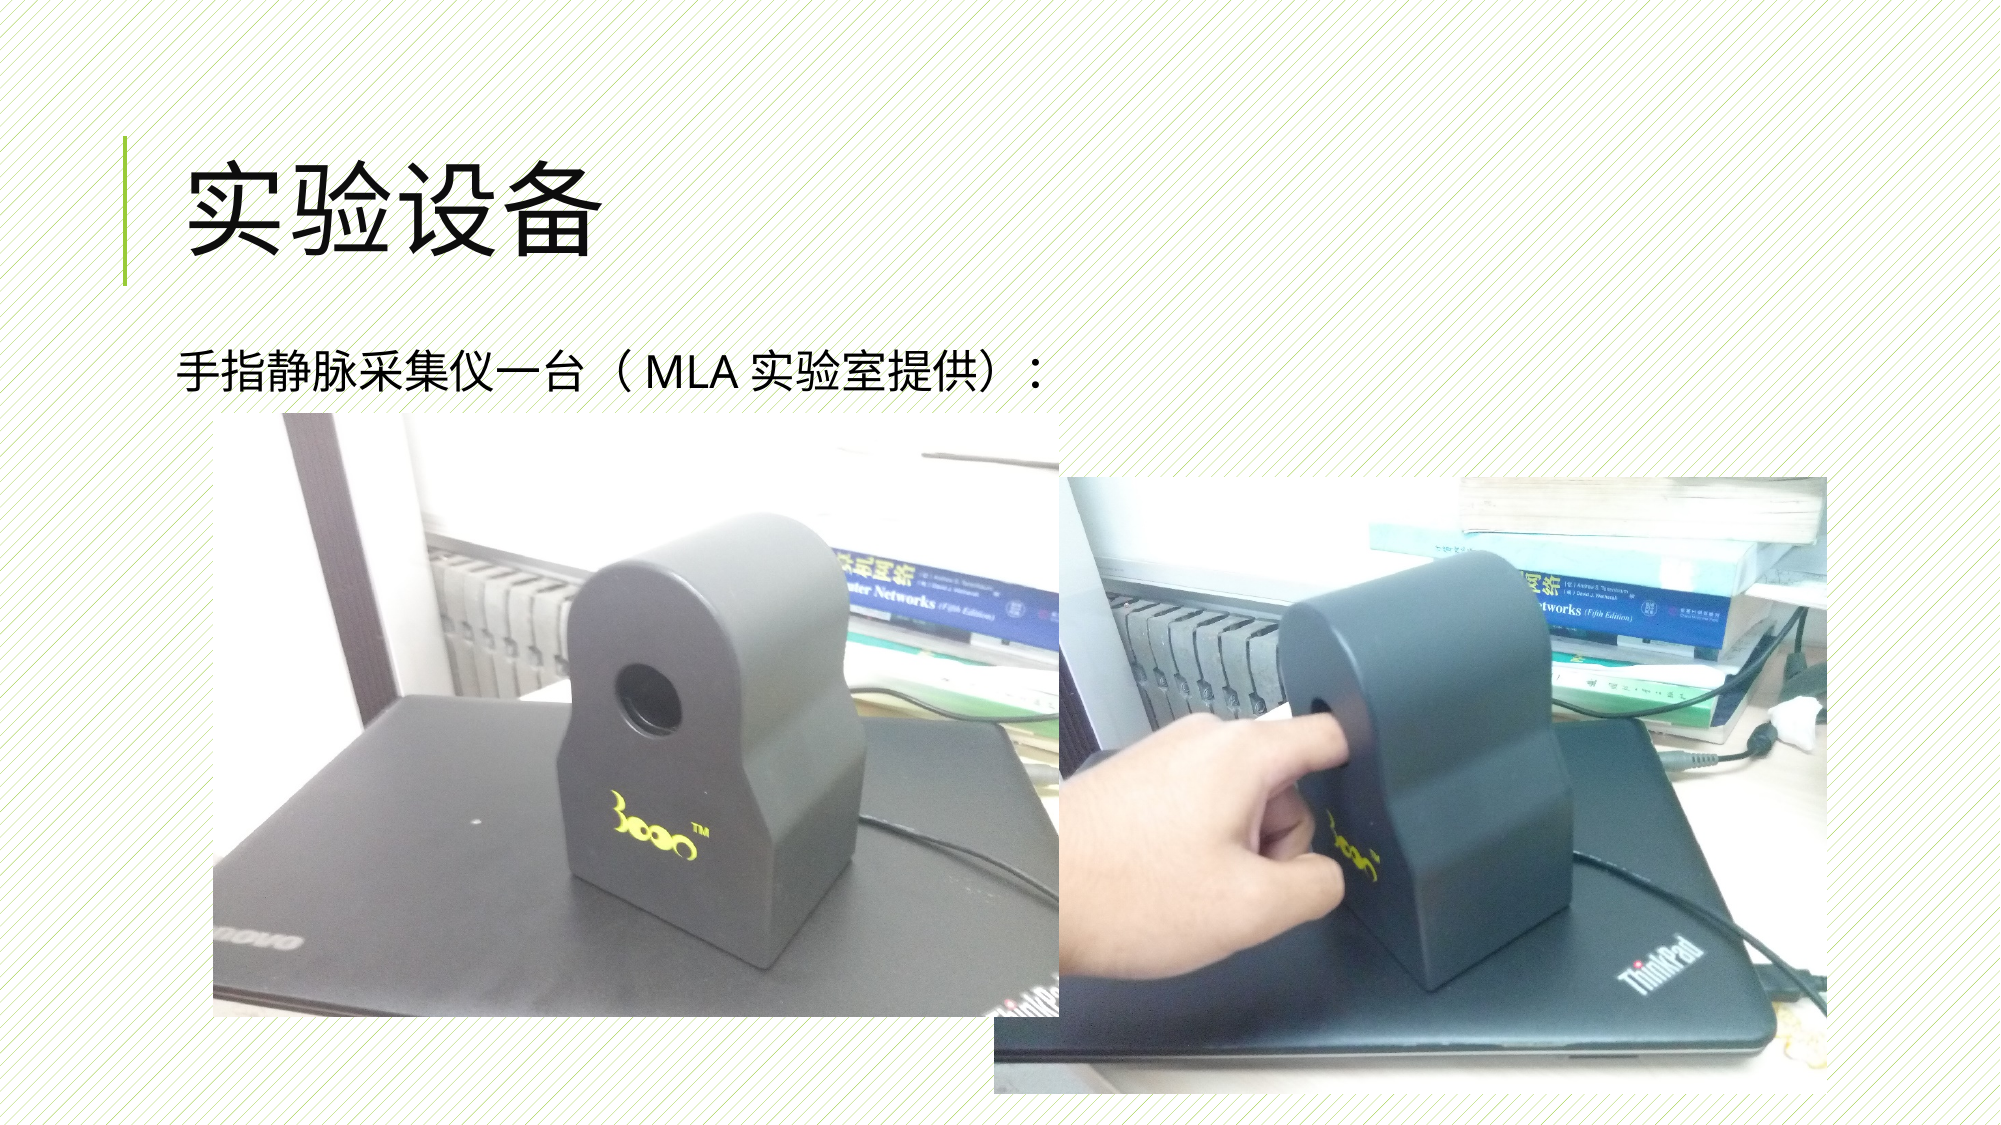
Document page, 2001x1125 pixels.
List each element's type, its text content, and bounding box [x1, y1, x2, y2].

picture [213, 412, 1827, 1094]
title 实验设备 [168, 96, 1763, 341]
list 手指静脉采集仪一台（MLA实验室提供）： [168, 341, 1763, 1002]
